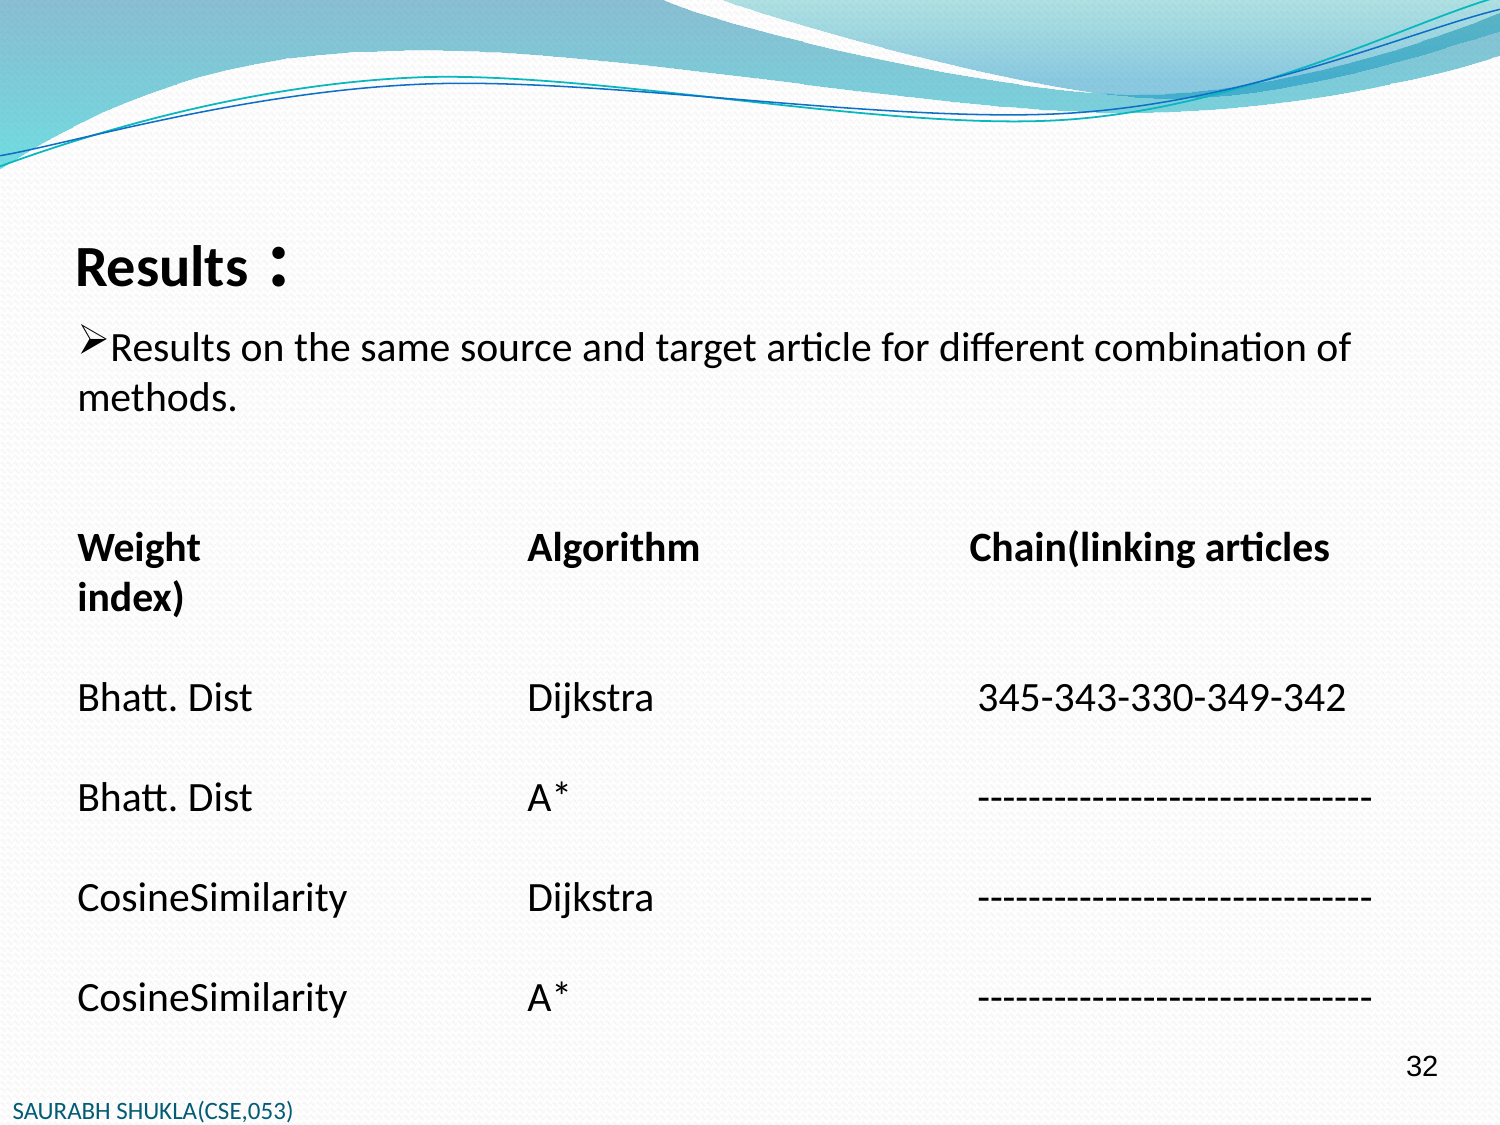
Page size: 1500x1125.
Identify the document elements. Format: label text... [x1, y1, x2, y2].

title Results : [75, 115, 1425, 303]
text_box 32 [1391, 1022, 1482, 1109]
text_box Results on the same source and target article for different combination of methods. Weight Algorithm Chain(linking articles index) Bhatt. Dist Dijkstra 345-343-330-349-342 Bhatt. Dist A* ------------------------------- CosineSimilarity Dijkstra ------------------------------- CosineSimilarity A* ------------------------------- [62, 312, 1463, 1028]
footer SAURABH SHUKLA(CSE,053) [12, 1065, 563, 1125]
